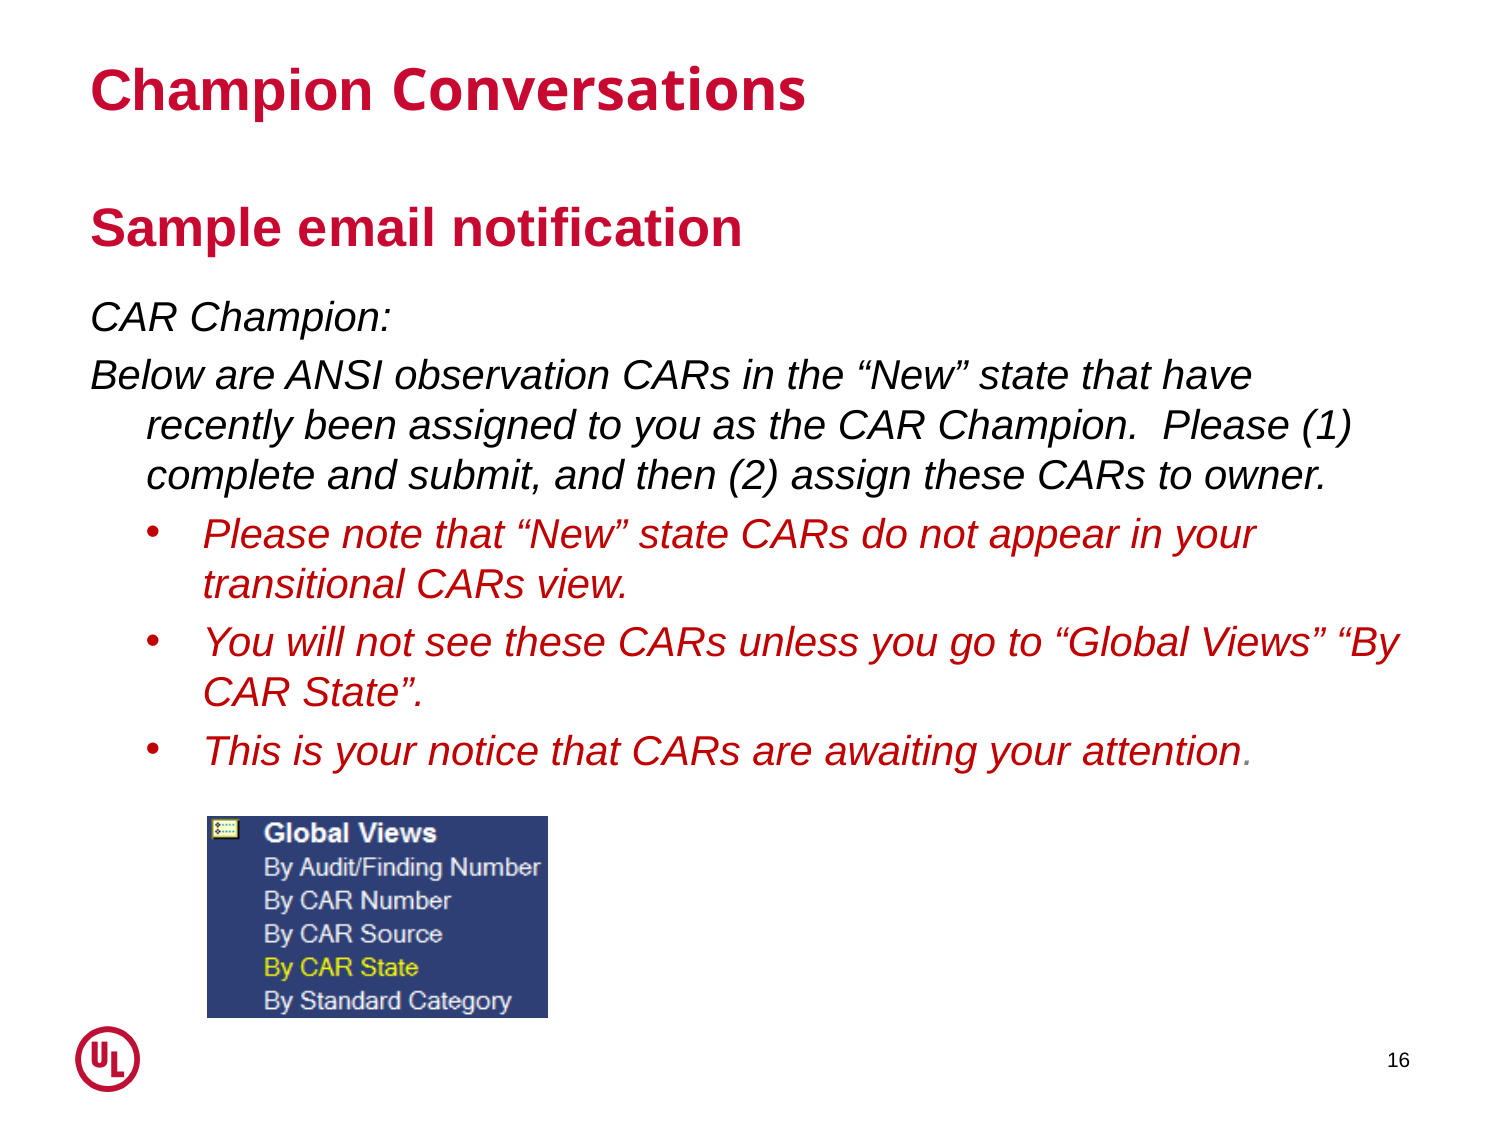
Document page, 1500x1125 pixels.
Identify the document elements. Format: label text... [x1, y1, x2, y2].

slide_number 16 [1319, 1029, 1425, 1090]
title Champion Conversations [75, 45, 1425, 191]
list Sample email notification CAR Champion: Below are ANSI observation CARs in the “New” state that have recently been assigned to you as the CAR Champion. Please (1) complete and submit, and then (2) assign these CARs to owner. Please note that “New” state CARs do not appear in your transitional CARs view. You will not see these CARs unless you go to “Global Views” “By CAR State”. This is your notice that CARs are awaiting your attention. [75, 191, 1425, 1105]
picture [206, 815, 548, 1018]
